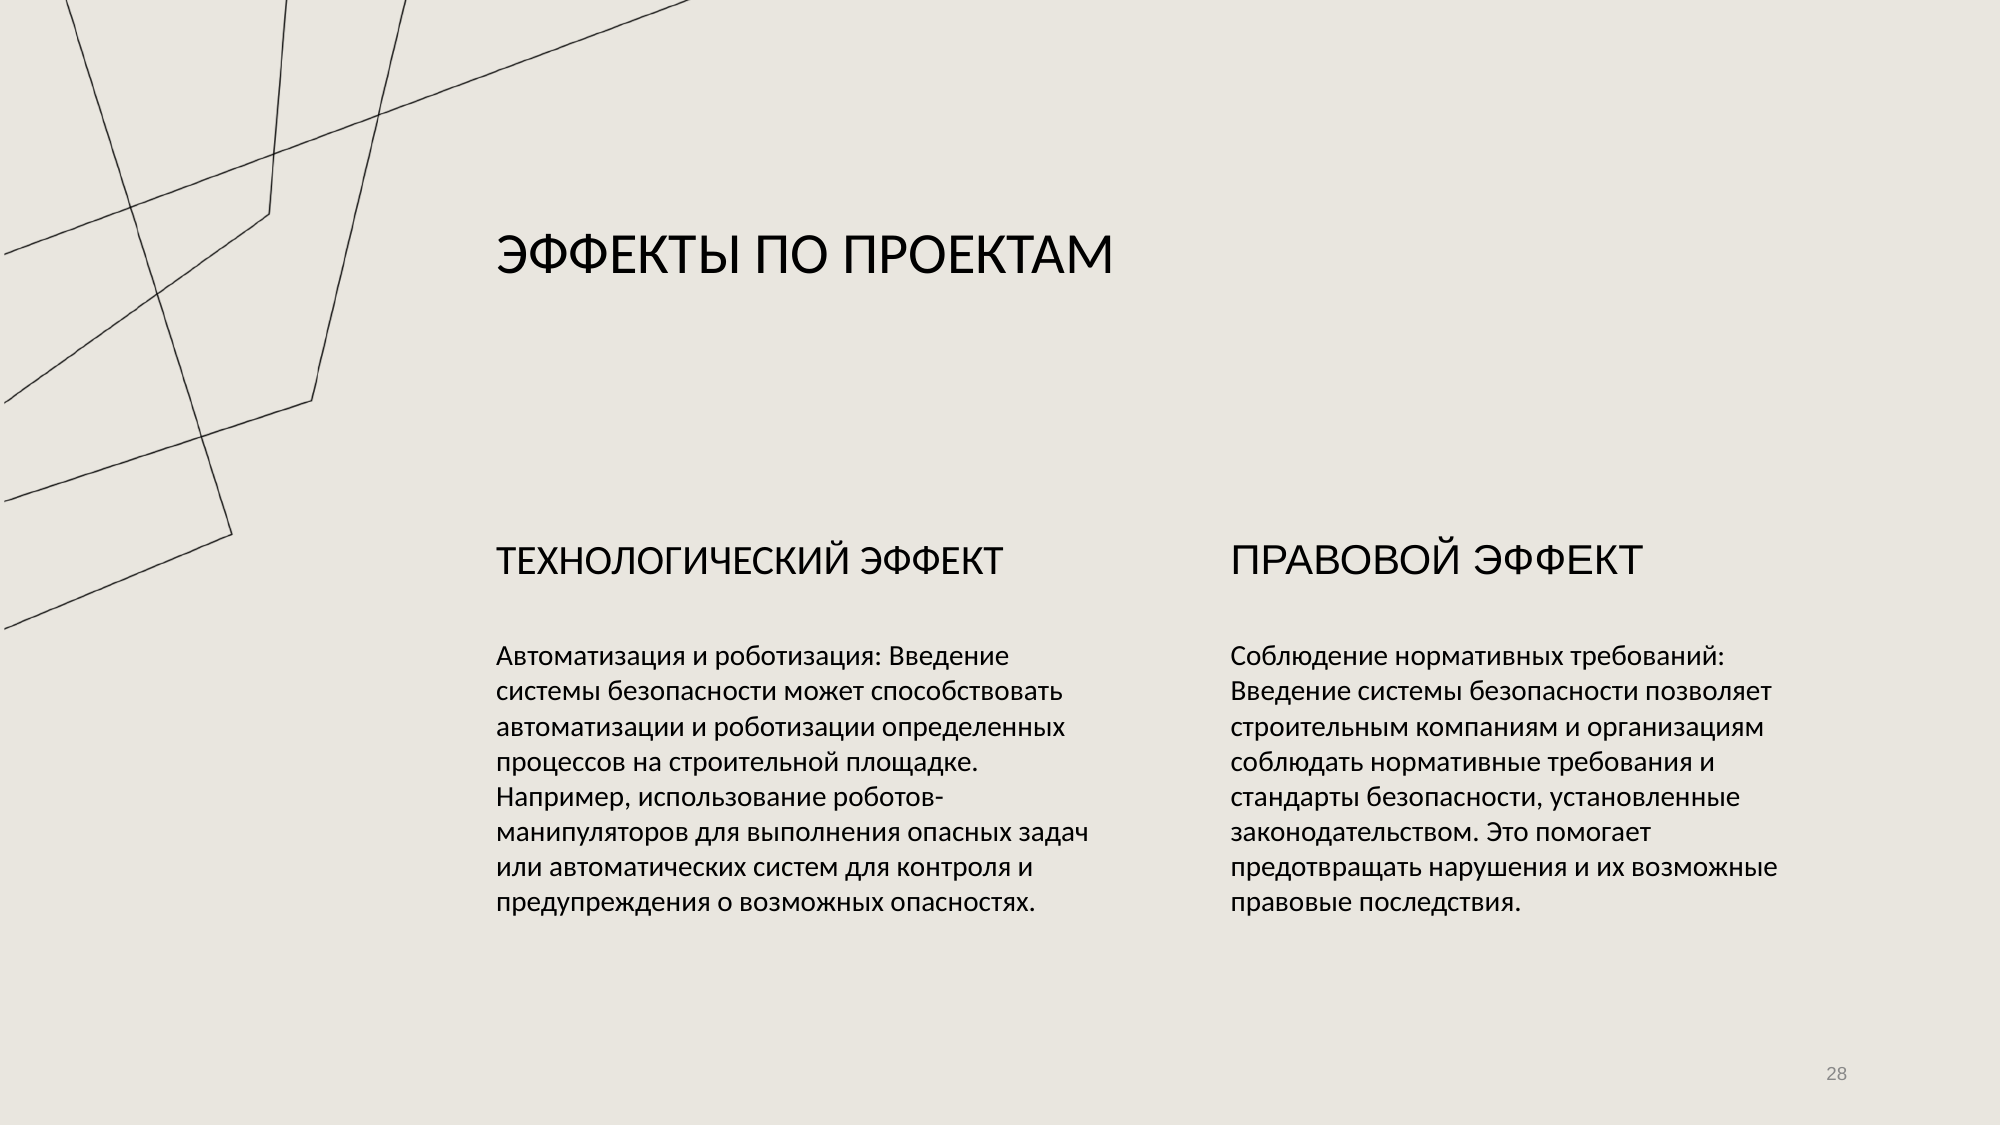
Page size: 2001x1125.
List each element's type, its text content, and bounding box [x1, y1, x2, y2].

title ЭФФЕКТЫ ПО ПРОЕКТАМ [481, 146, 1863, 364]
list ТЕХНОЛОГИЧЕСКИЙ ЭФФЕКТ [481, 455, 1125, 591]
list Соблюдение нормативных требований: Введение системы безопасности позволяет строительным компаниям и организациям соблюдать нормативные требования и стандарты безопасности, установленные законодательством. Это помогает предотвращать нарушения и их возможные правовые последствия. [1215, 629, 1863, 957]
slide_number ‹#› [1412, 1042, 1863, 1103]
list Автоматизация и роботизация: Введение системы безопасности может способствовать автоматизации и роботизации определенных процессов на строительной площадке. Например, использование роботов-манипуляторов для выполнения опасных задач или автоматических систем для контроля и предупреждения о возможных опасностях. [481, 629, 1125, 957]
picture [4, 0, 721, 642]
list ПРАВОВОЙ ЭФФЕКТ [1215, 455, 1863, 591]
